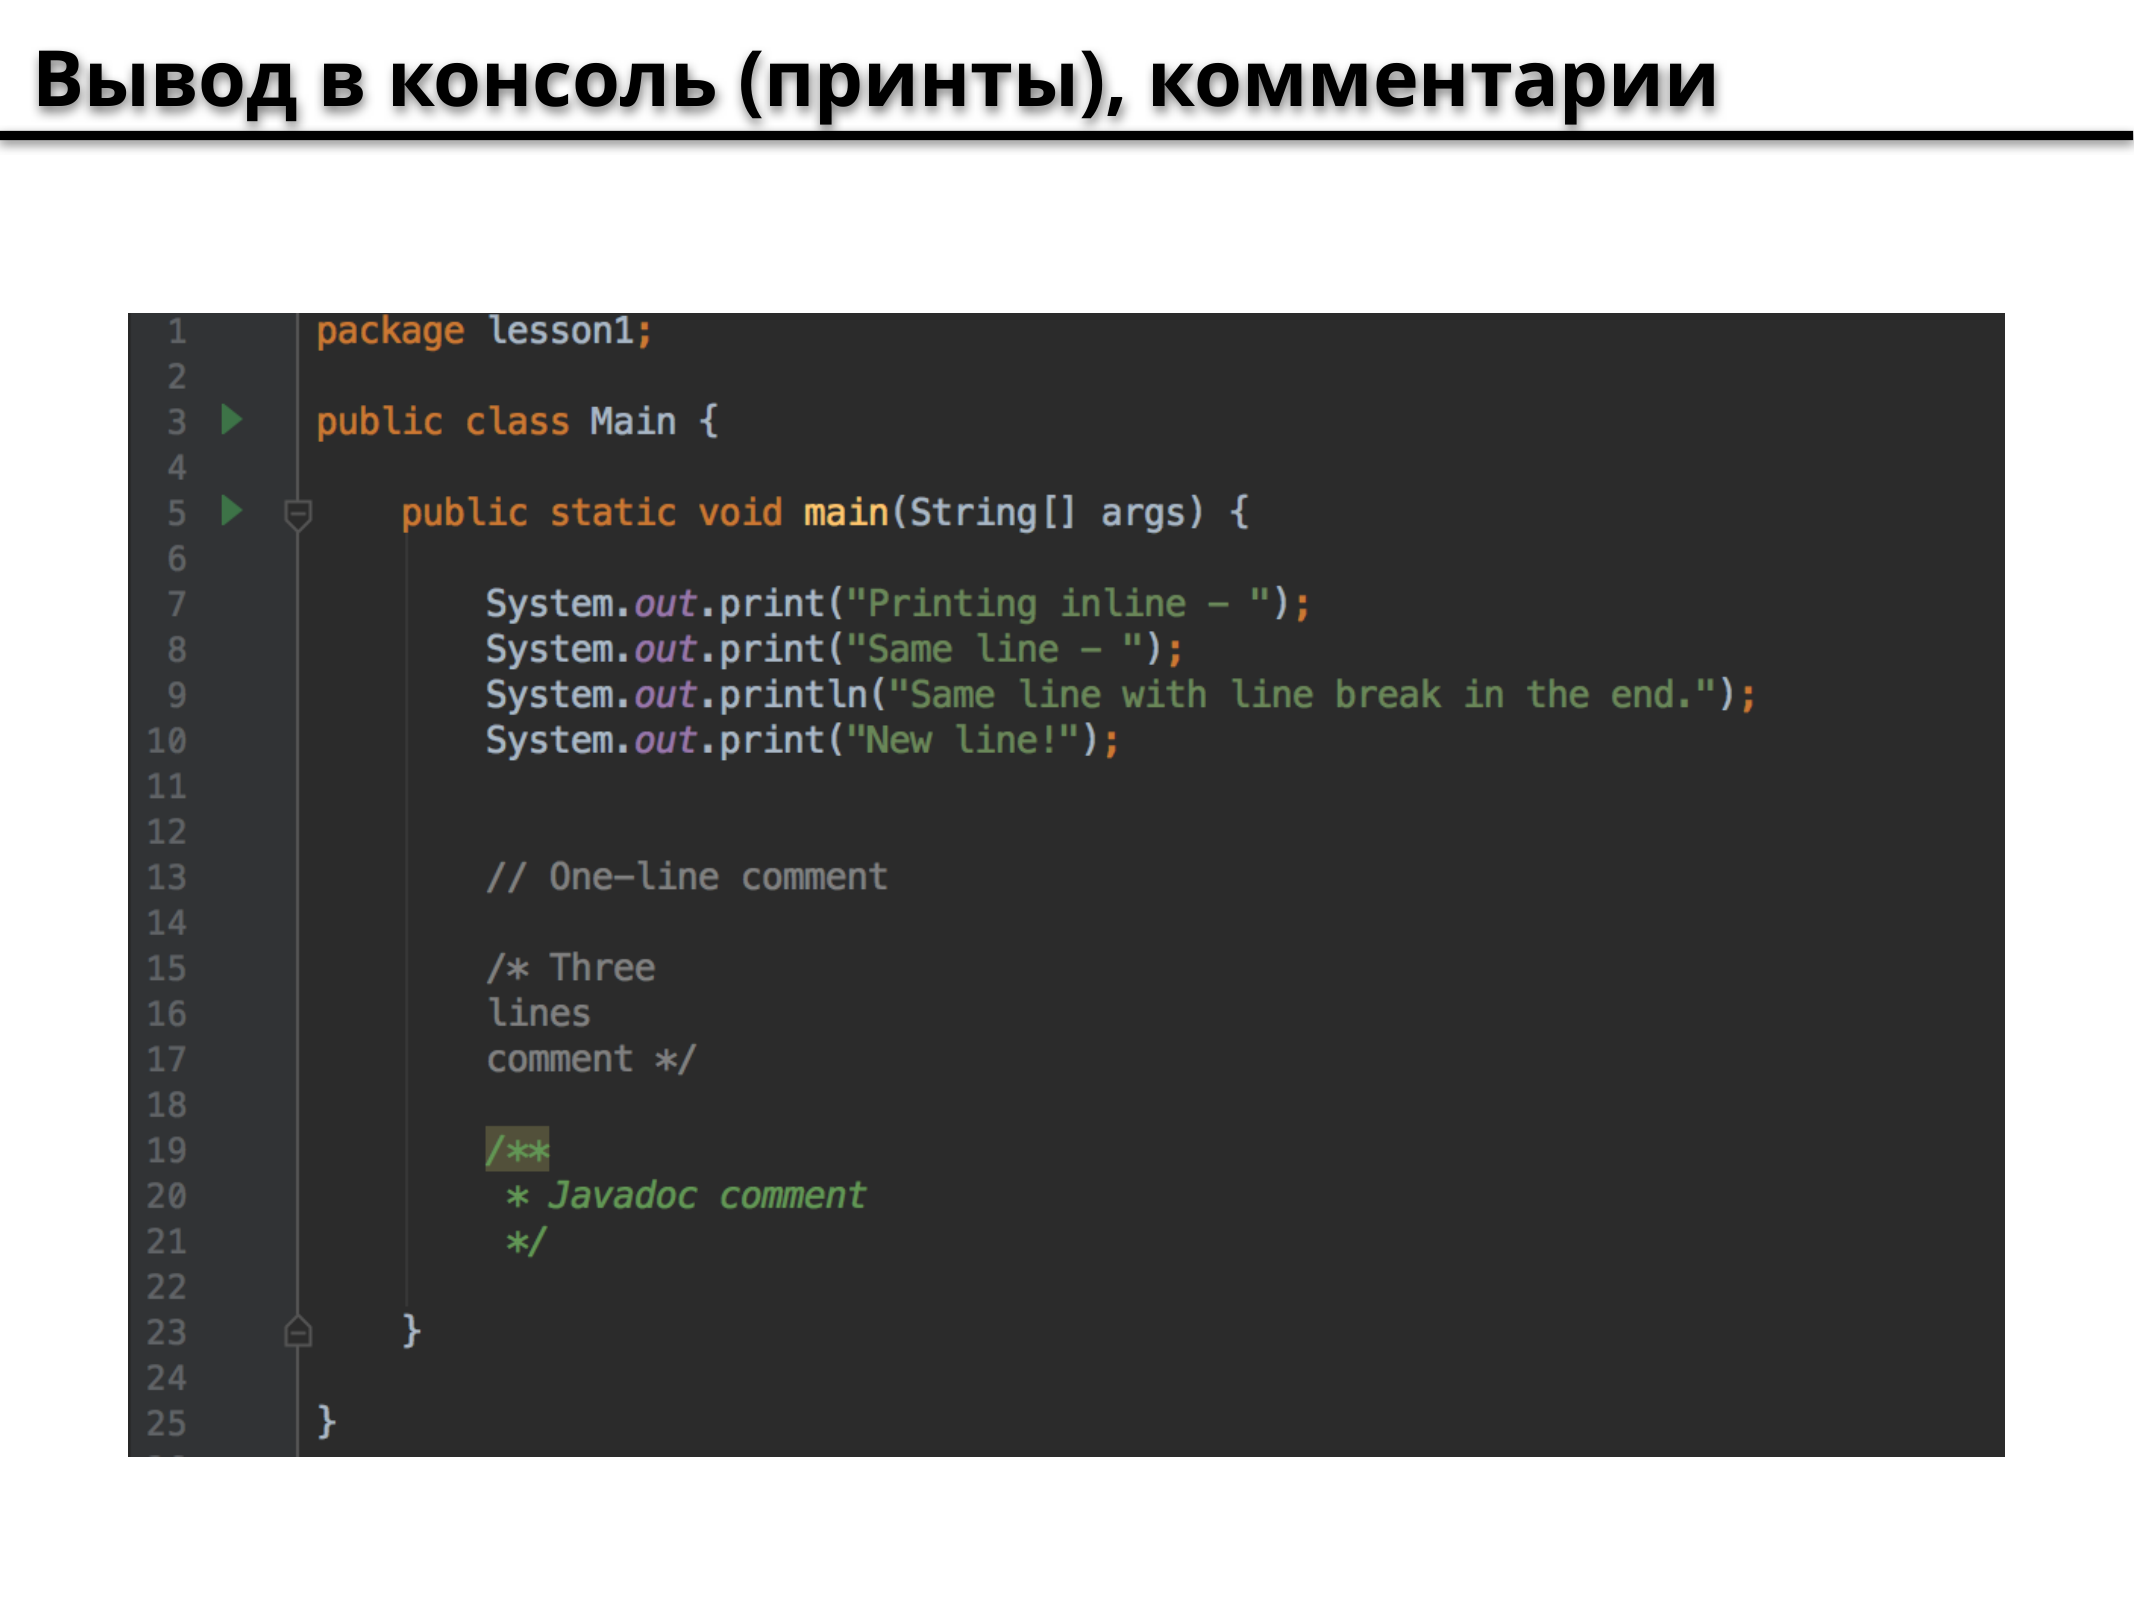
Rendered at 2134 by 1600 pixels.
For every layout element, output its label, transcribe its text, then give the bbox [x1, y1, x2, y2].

text_box [0, 130, 21, 141]
picture [127, 313, 2006, 1458]
text_box [2114, 130, 2134, 141]
text_box Вывод в консоль (принты), комментарии [24, 8, 2110, 131]
